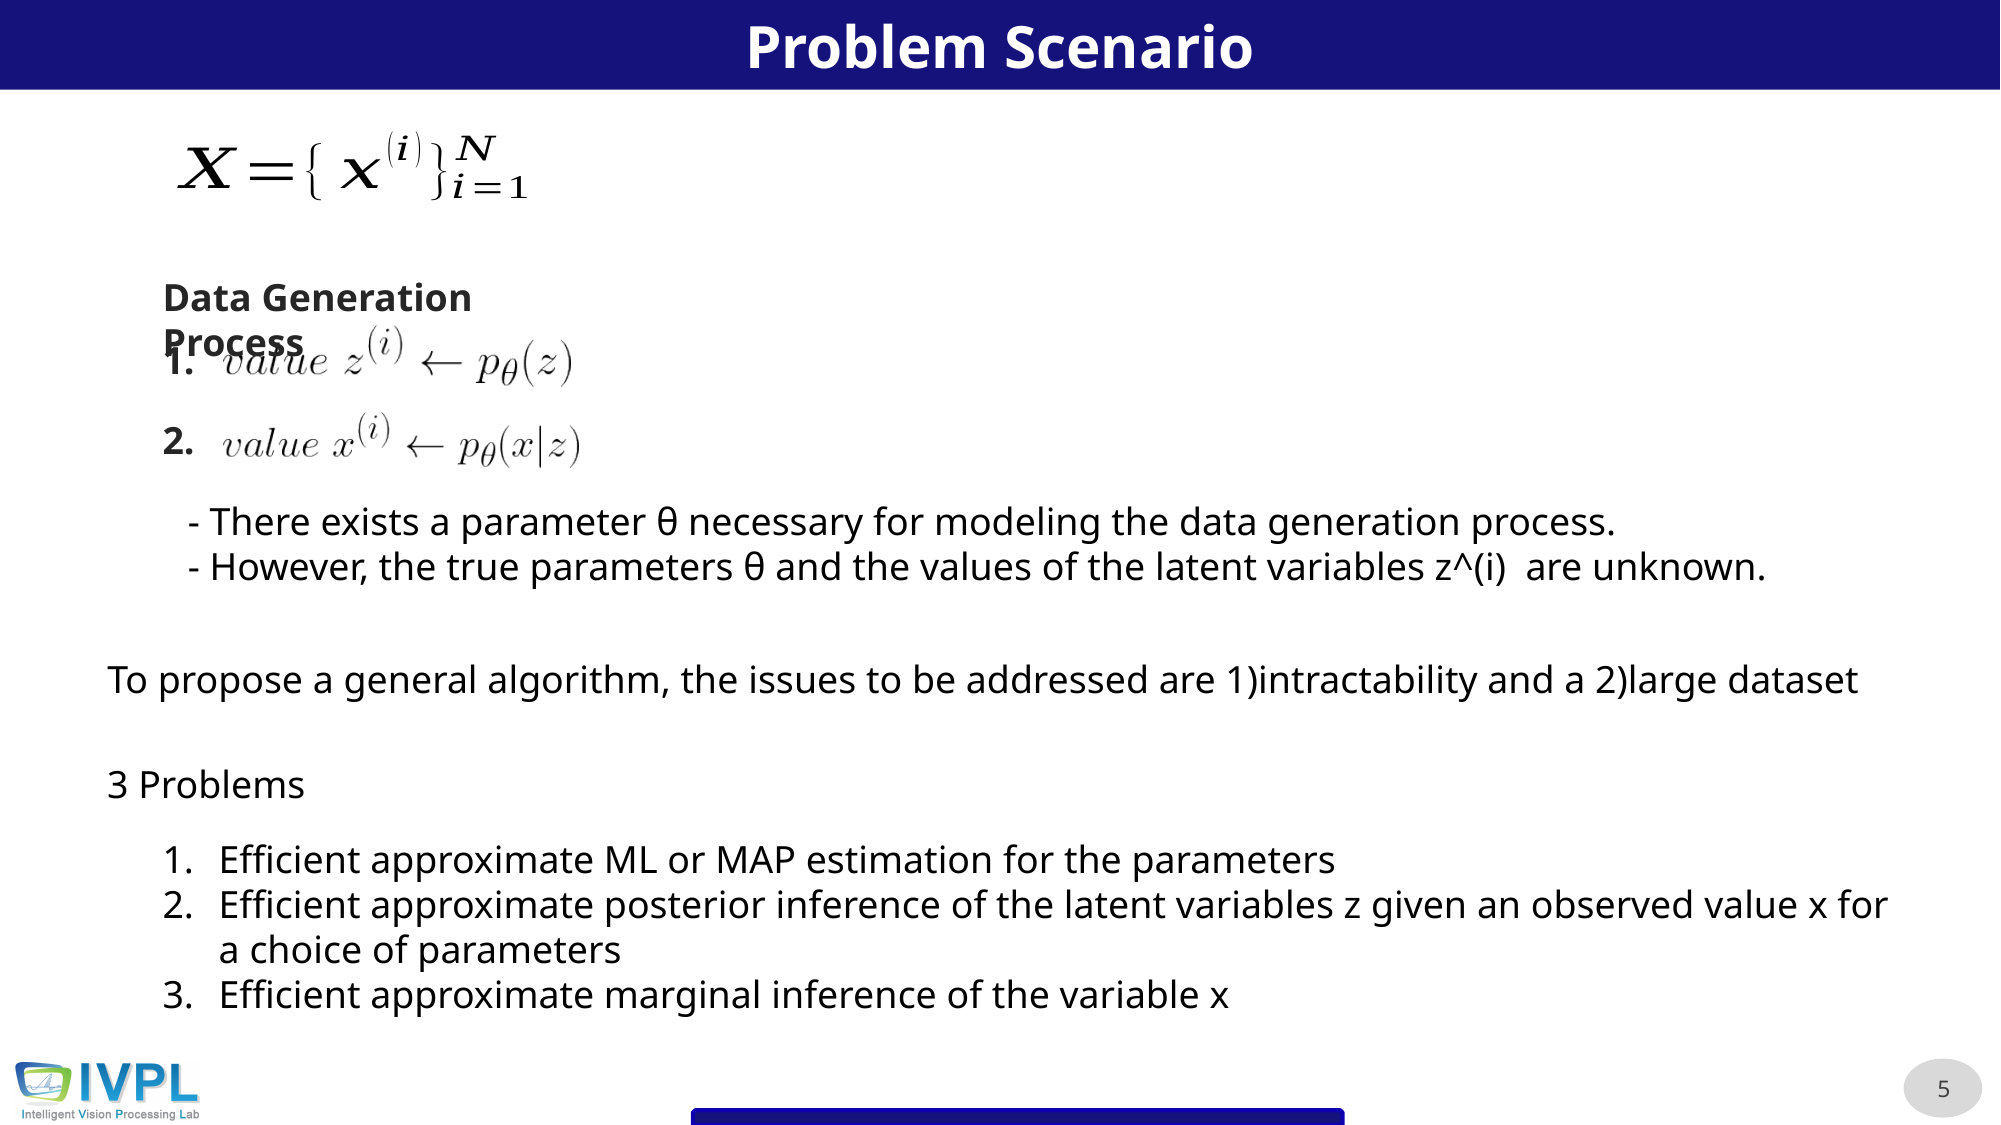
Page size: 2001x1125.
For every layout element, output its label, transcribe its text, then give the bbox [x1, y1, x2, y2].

text_box - There exists a parameter θ necessary for modeling the data generation process. - However, the true parameters θ and the values of the latent variables z^(i) are unknown. [173, 490, 1785, 595]
picture [15, 1062, 200, 1122]
text_box 2. [147, 409, 563, 470]
text_box Data Generation Process [147, 266, 563, 329]
picture [223, 325, 571, 387]
text_box To propose a general algorithm, the issues to be addressed are 1)intractability and a 2)large dataset [92, 648, 1934, 708]
text_box 1. [147, 329, 219, 389]
picture [223, 412, 579, 468]
list Problem Scenario [66, 0, 1934, 90]
text_box 3 Problems [92, 753, 470, 814]
